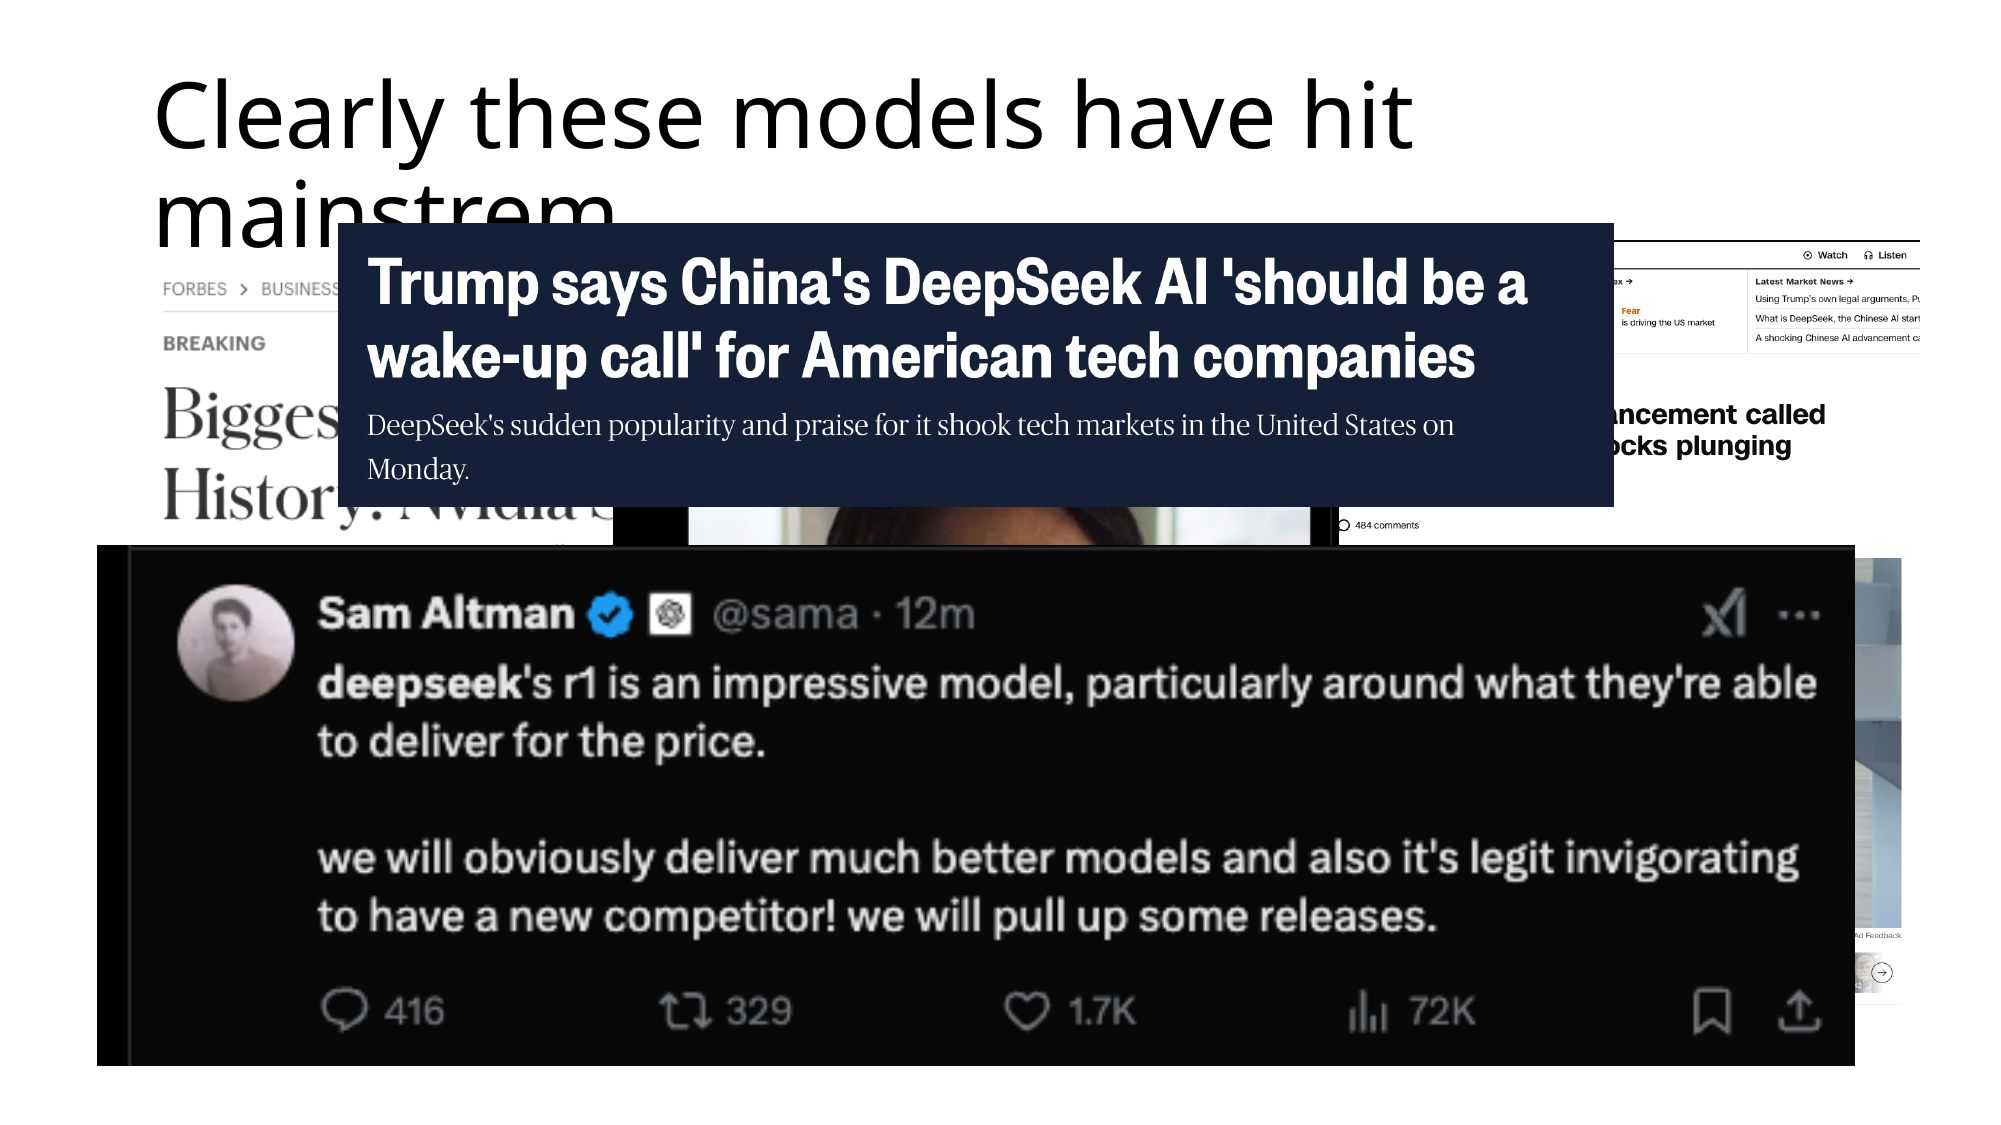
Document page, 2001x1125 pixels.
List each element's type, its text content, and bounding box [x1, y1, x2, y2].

picture [54, 222, 1920, 1066]
title Clearly these models have hit mainstrem… [137, 59, 1863, 276]
